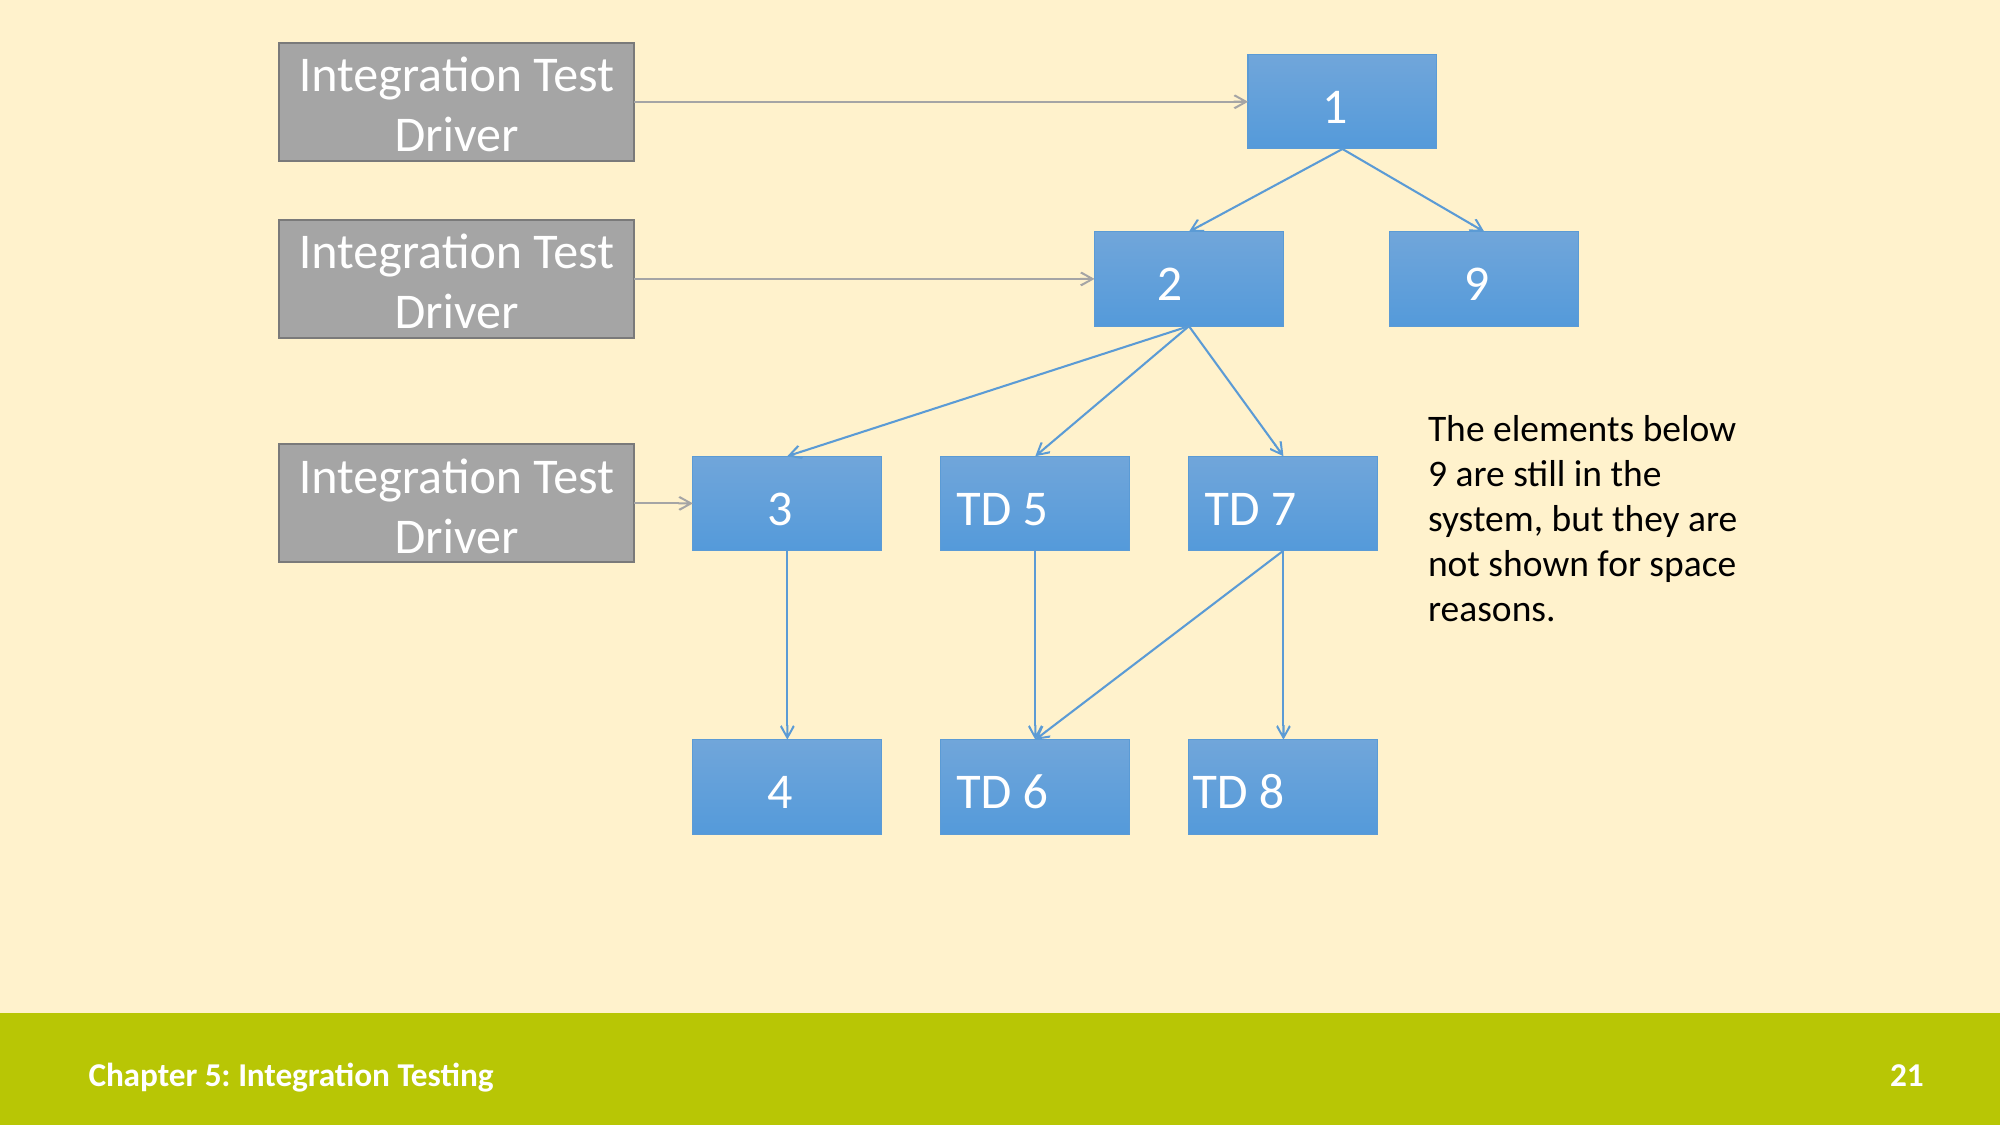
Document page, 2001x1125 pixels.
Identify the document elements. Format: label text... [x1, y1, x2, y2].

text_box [1188, 326, 1284, 457]
text_box 1 [1307, 66, 1363, 142]
text_box [1188, 739, 1378, 835]
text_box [1188, 148, 1343, 232]
text_box 3 [752, 467, 808, 543]
text_box 9 [1449, 243, 1505, 319]
text_box 4 [752, 751, 808, 827]
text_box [1035, 550, 1284, 740]
text_box [692, 456, 882, 551]
text_box TD 6 [941, 751, 1063, 827]
text_box TD 5 [941, 467, 1063, 543]
text_box Integration Test Driver [278, 443, 635, 563]
text_box 2 [1142, 243, 1198, 319]
footer Chapter 5: Integration Testing [73, 1042, 1002, 1103]
text_box TD 8 [1177, 751, 1300, 827]
slide_number 21 [1412, 1042, 1939, 1103]
text_box [940, 457, 1130, 551]
text_box The elements below 9 are still in the system, but they are not shown for space reasons. [1413, 397, 1756, 637]
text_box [1343, 148, 1485, 232]
text_box Integration Test Driver [278, 42, 635, 162]
text_box [940, 739, 1130, 835]
text_box Integration Test Driver [278, 219, 635, 339]
text_box [692, 739, 882, 835]
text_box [787, 326, 1188, 457]
text_box [1389, 231, 1579, 327]
text_box [1247, 54, 1437, 148]
text_box [1094, 231, 1284, 326]
text_box TD 7 [1189, 467, 1311, 543]
text_box [1188, 456, 1378, 551]
